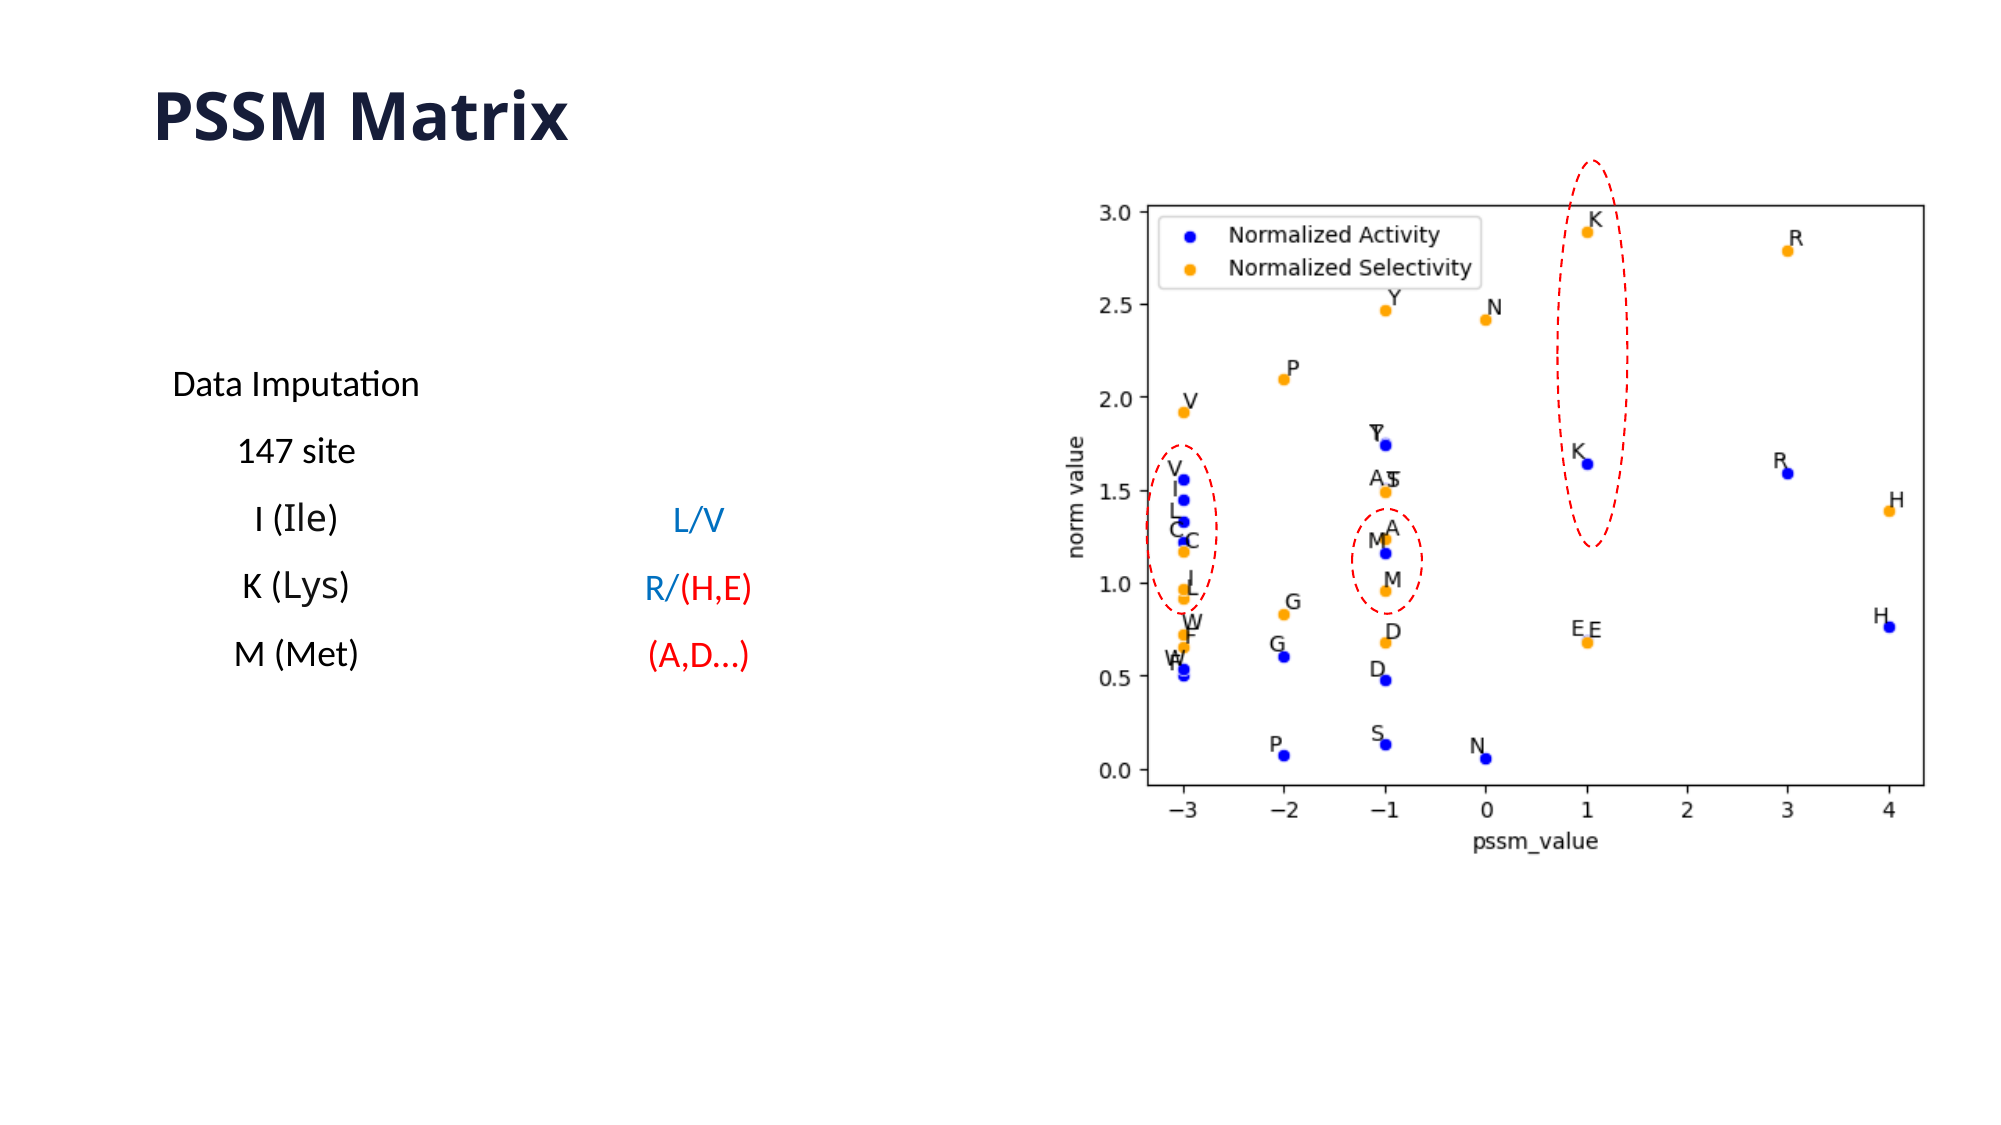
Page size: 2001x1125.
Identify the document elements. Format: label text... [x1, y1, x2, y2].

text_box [1052, 160, 1939, 868]
text_box PSSM Matrix [137, 59, 1863, 162]
text_box Data Imputation 147 site I (Ile) K (Lys) M (Met) [114, 328, 479, 727]
text_box L/V R/(H,E) (A,D…) [516, 465, 882, 683]
